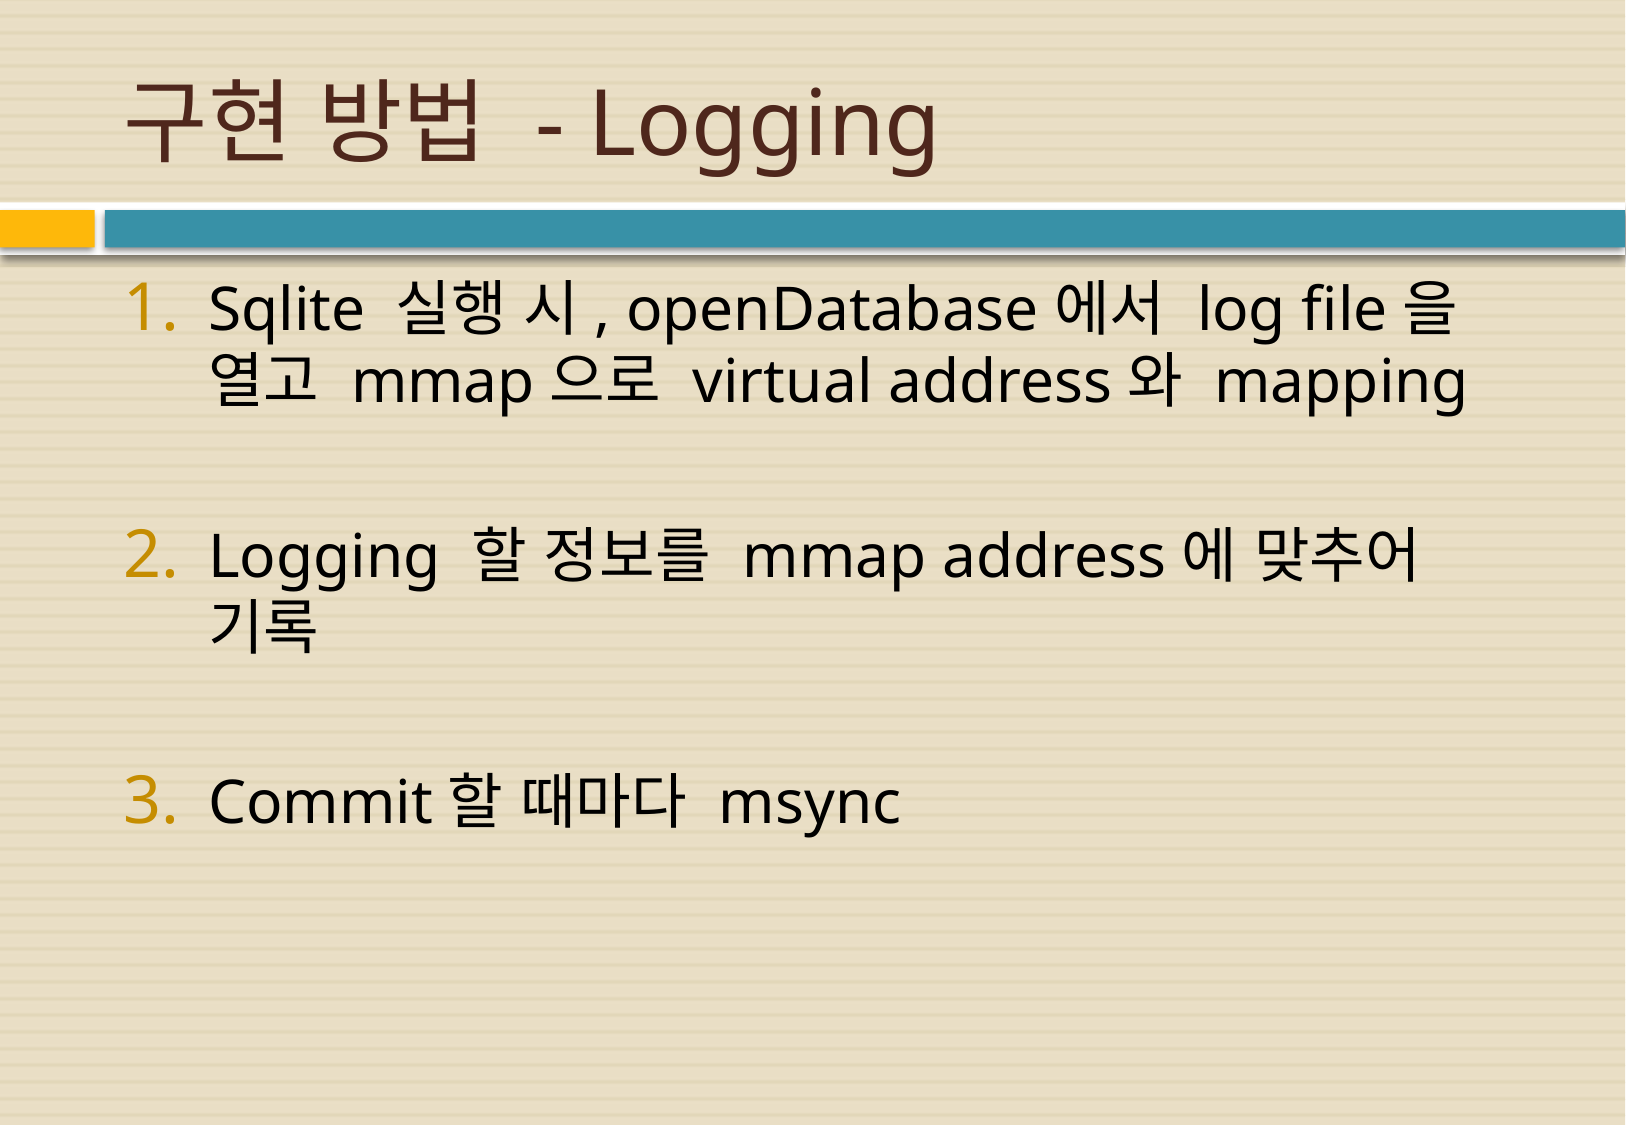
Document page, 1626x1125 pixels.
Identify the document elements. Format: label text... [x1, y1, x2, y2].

list Sqlite 실행 시, openDatabase에서 log file을 열고 mmap으로 virtual address와 mapping Logging 할 정보를 mmap address에 맞추어 기록 Commit할 때마다 msync [108, 262, 1558, 1000]
title 구현 방법 - Logging [108, 37, 1558, 200]
